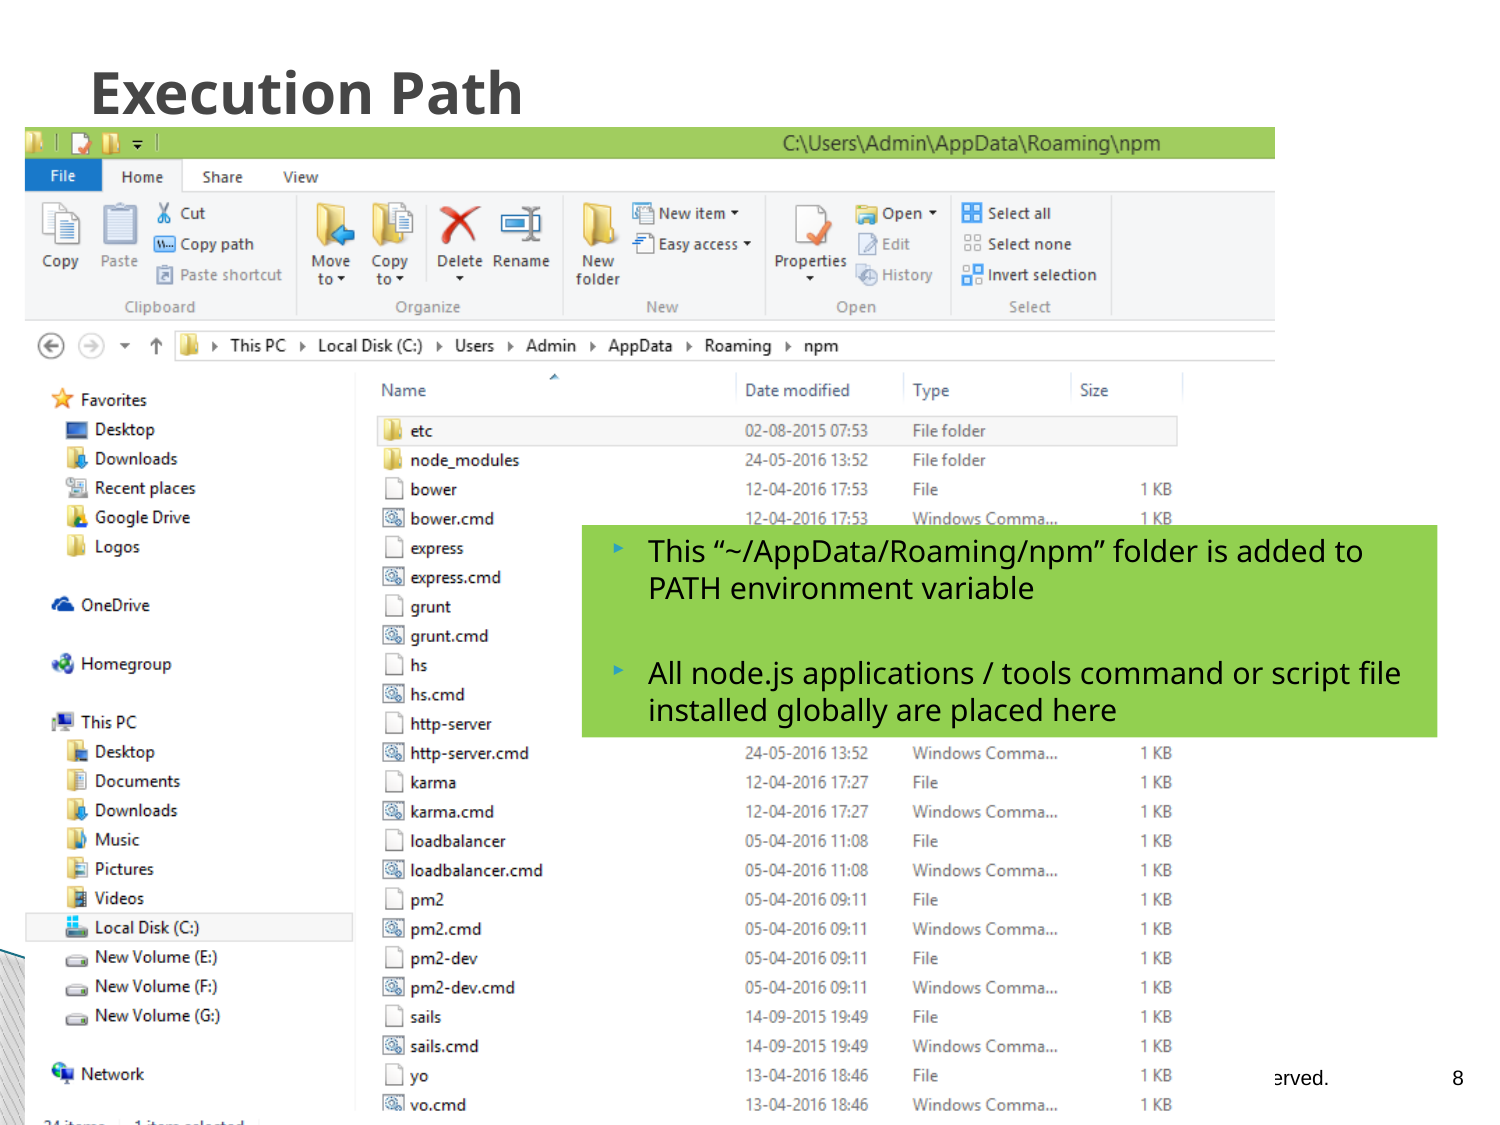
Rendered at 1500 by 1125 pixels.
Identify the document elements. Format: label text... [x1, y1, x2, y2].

title Execution Path [75, 45, 1425, 138]
slide_number 8 [1418, 1037, 1479, 1098]
list This “~/AppData/Roaming/npm” folder is added to PATH environment variable All node.js applications / tools command or script file installed globally are placed here [1280, 525, 1438, 738]
picture [24, 126, 1276, 1125]
footer Copyright © 2016 Ram Software Engineering Labs Private Limited. All rights reserved. [1280, 1037, 1363, 1098]
